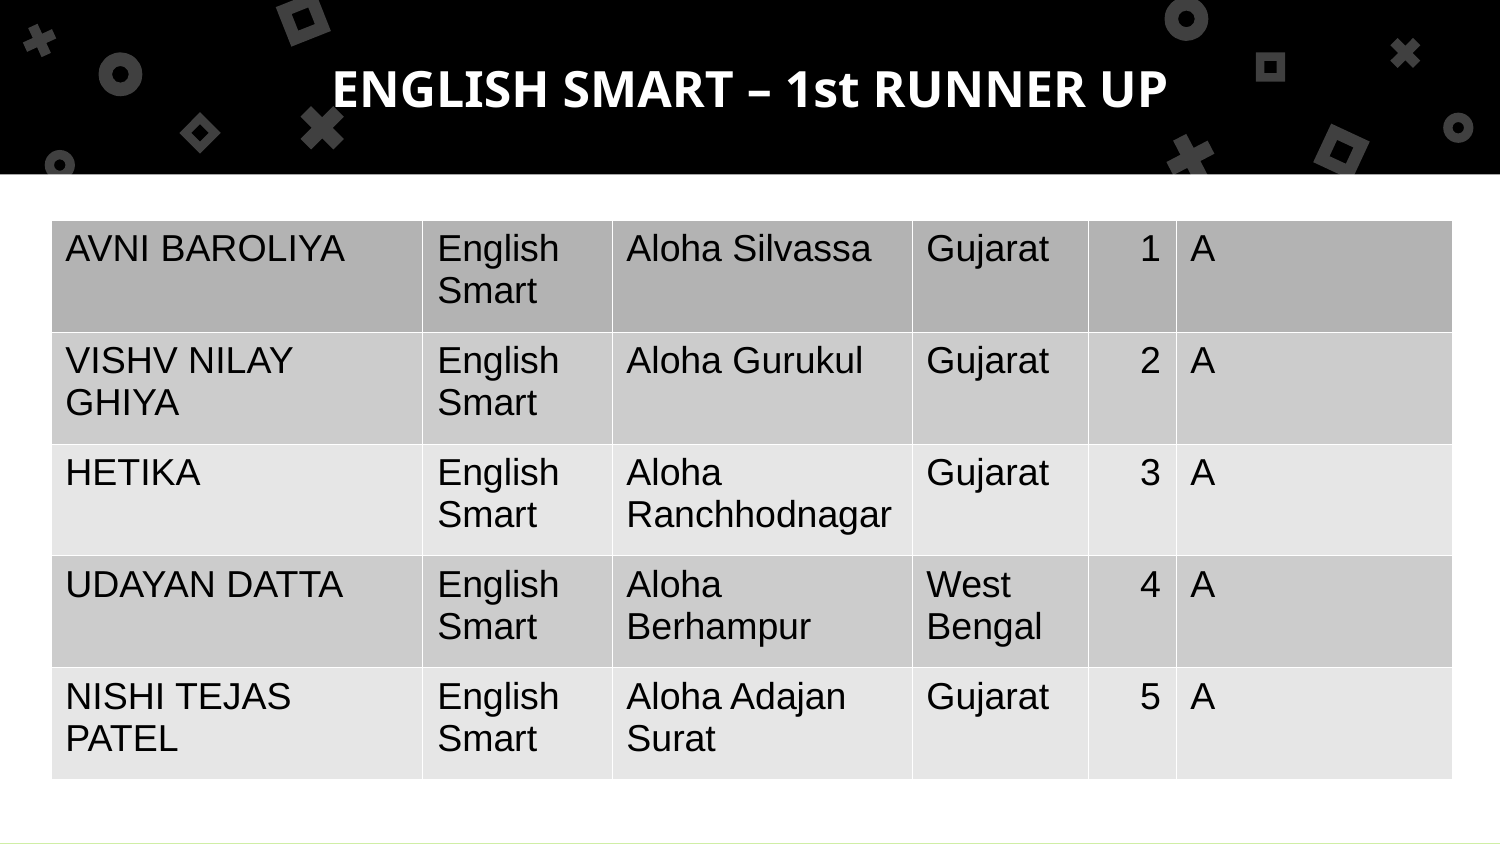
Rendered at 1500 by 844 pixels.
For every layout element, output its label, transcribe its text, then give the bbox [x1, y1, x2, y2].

text_box ENGLISH SMART – 1st RUNNER UP [74, 0, 1425, 175]
table_cell 5 [1089, 668, 1176, 779]
table_cell 4 [1089, 556, 1176, 667]
table_cell English Smart [423, 333, 612, 444]
table_cell Aloha Adajan Surat [613, 668, 912, 779]
table_cell English Smart [423, 556, 612, 667]
table_cell A [1177, 333, 1452, 444]
table_header Aloha Silvassa [613, 221, 912, 332]
table_cell English Smart [423, 668, 612, 779]
table_header Gujarat [913, 221, 1088, 332]
table_cell Aloha Berhampur [613, 556, 912, 667]
table_cell Gujarat [913, 445, 1088, 555]
table_cell Gujarat [913, 668, 1088, 779]
table_cell VISHV NILAY GHIYA [52, 333, 422, 444]
table_cell Aloha Ranchhodnagar [613, 445, 912, 555]
table_cell A [1177, 668, 1452, 779]
table_cell 2 [1089, 333, 1176, 444]
table_cell HETIKA [52, 445, 422, 555]
table_header English Smart [423, 221, 612, 332]
table_cell UDAYAN DATTA [52, 556, 422, 667]
table_cell Gujarat [913, 333, 1088, 444]
table_header A [1177, 221, 1452, 332]
table_header AVNI BAROLIYA [52, 221, 422, 332]
table_cell A [1177, 445, 1452, 555]
table_cell NISHI TEJAS PATEL [52, 668, 422, 779]
table_cell A [1177, 556, 1452, 667]
table_header 1 [1089, 221, 1176, 332]
table_cell English Smart [423, 445, 612, 555]
table_cell Aloha Gurukul [613, 333, 912, 444]
table_cell West Bengal [913, 556, 1088, 667]
table_cell 3 [1089, 445, 1176, 555]
